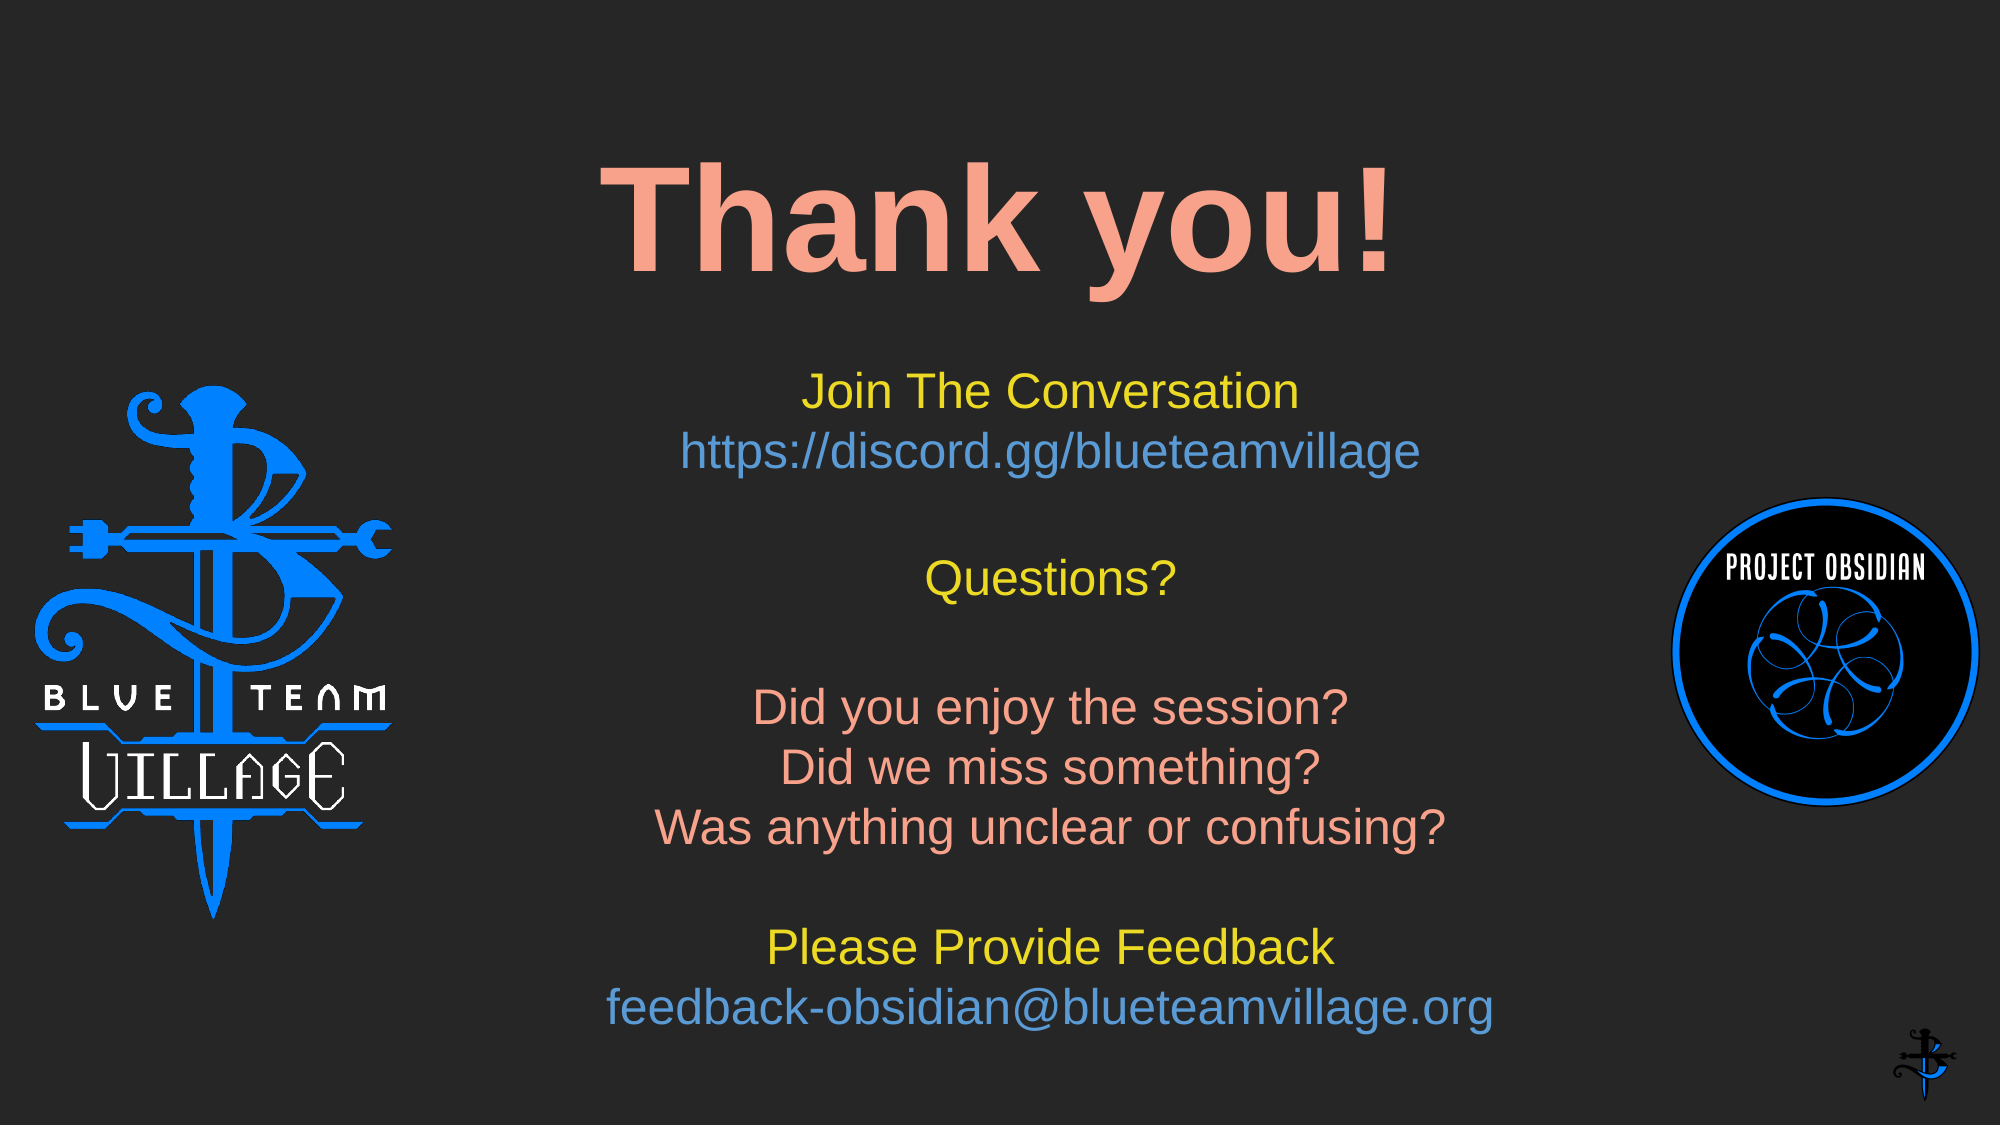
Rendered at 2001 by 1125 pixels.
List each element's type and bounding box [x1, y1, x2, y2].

picture [0, 298, 567, 1006]
picture [1862, 1002, 1988, 1125]
picture [1661, 487, 1990, 817]
